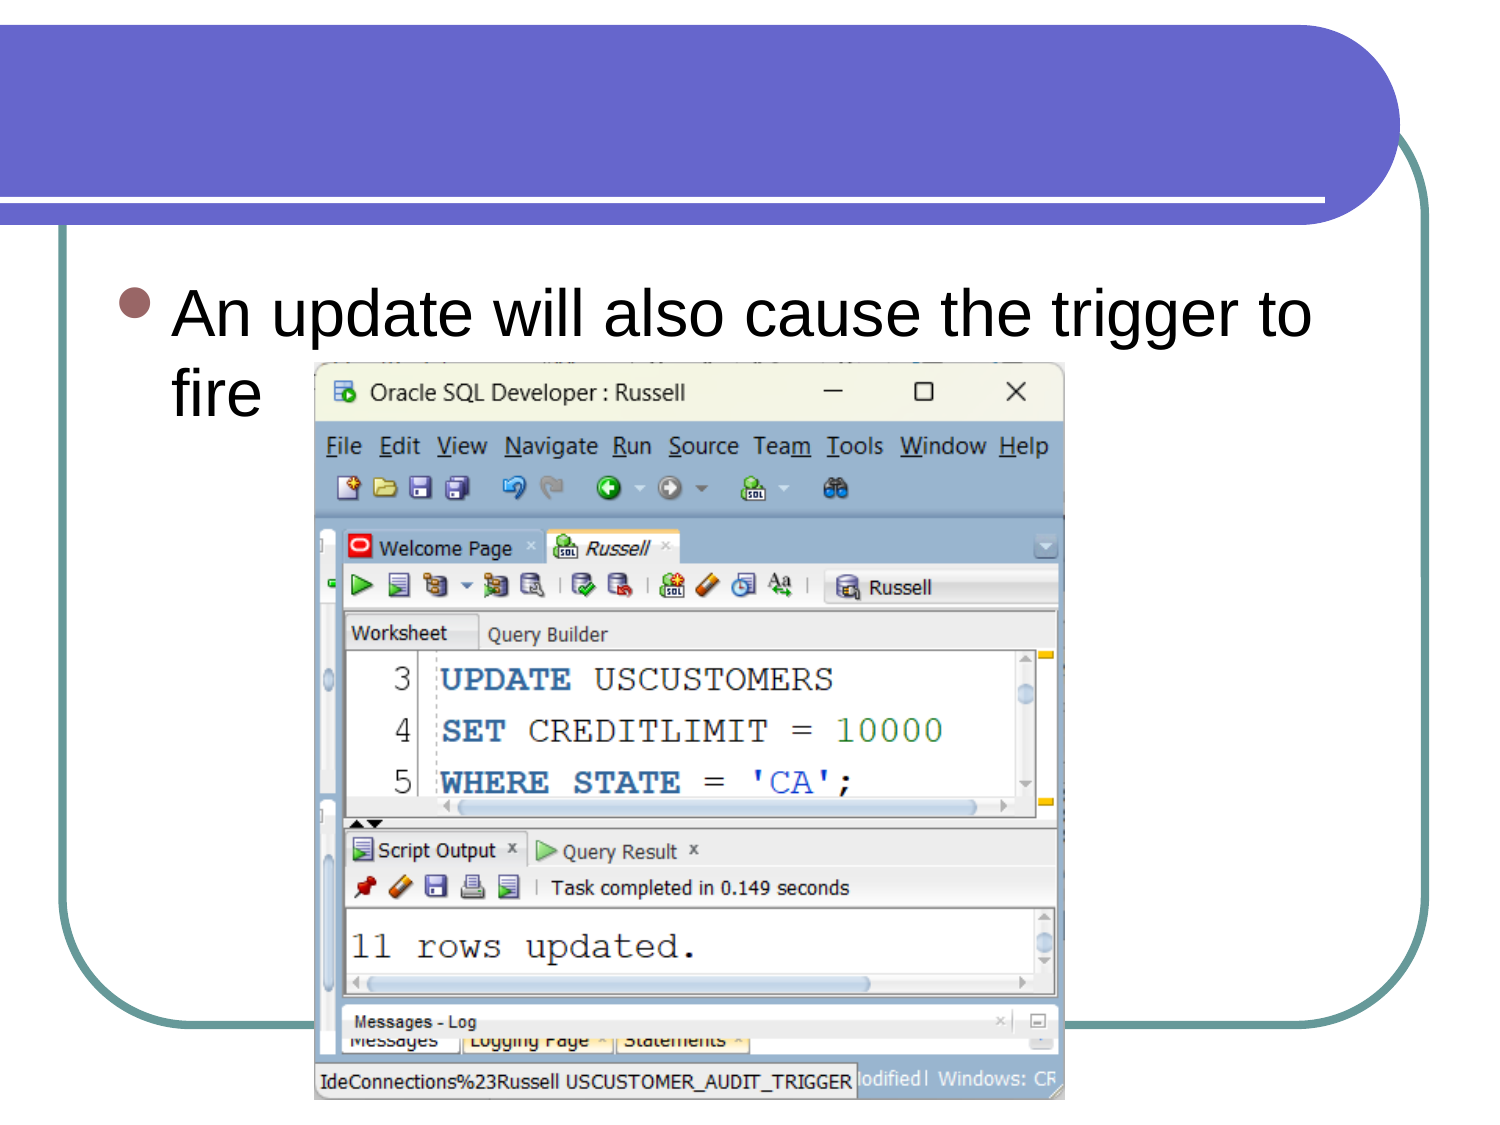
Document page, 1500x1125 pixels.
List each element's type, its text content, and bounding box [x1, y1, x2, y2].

list An update will also cause the trigger to fire [99, 262, 1400, 988]
picture [314, 362, 1065, 1101]
